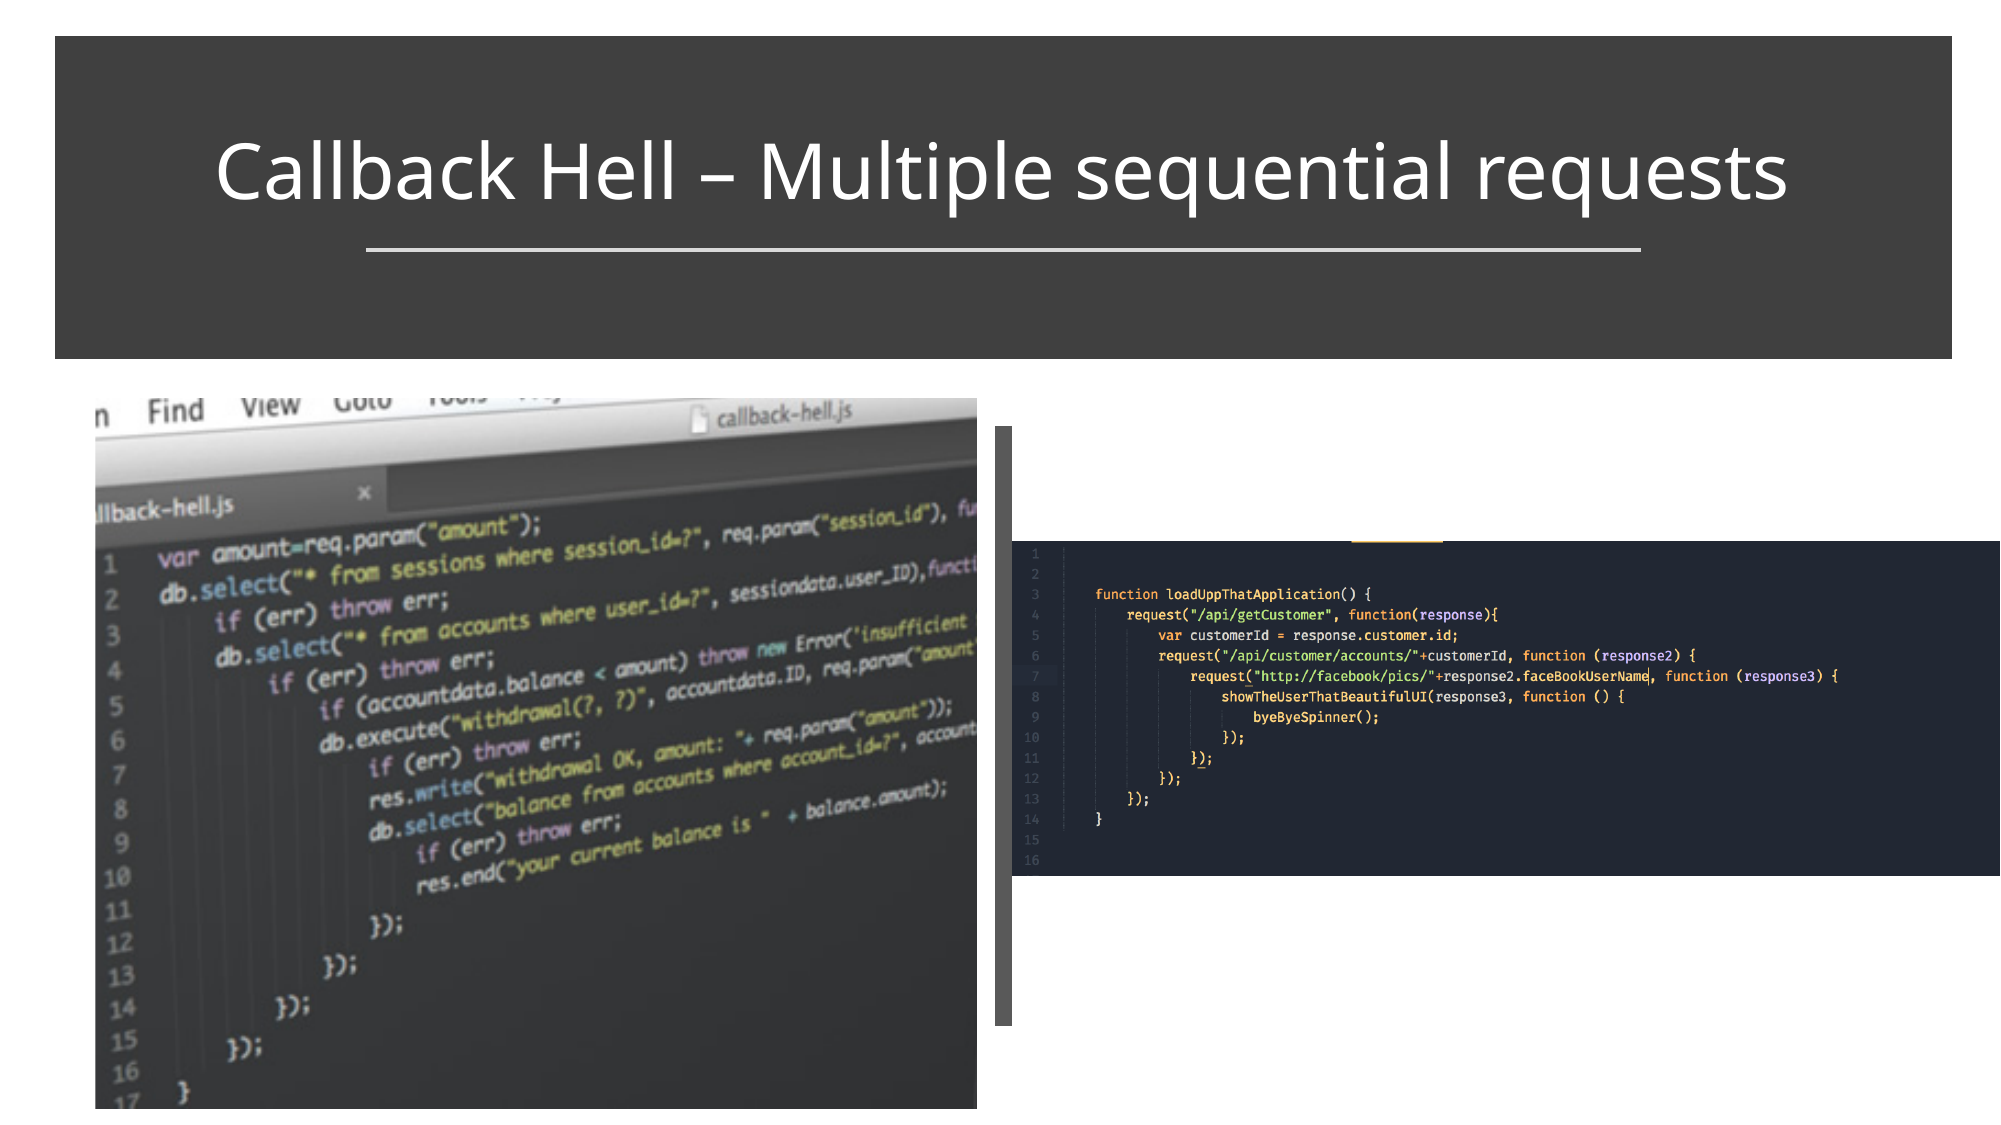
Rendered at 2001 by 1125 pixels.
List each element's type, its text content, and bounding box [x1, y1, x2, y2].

picture [95, 397, 977, 1109]
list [1012, 541, 2000, 876]
text_box [64, 45, 1942, 350]
title Callback Hell – Multiple sequential requests [89, 71, 1917, 224]
